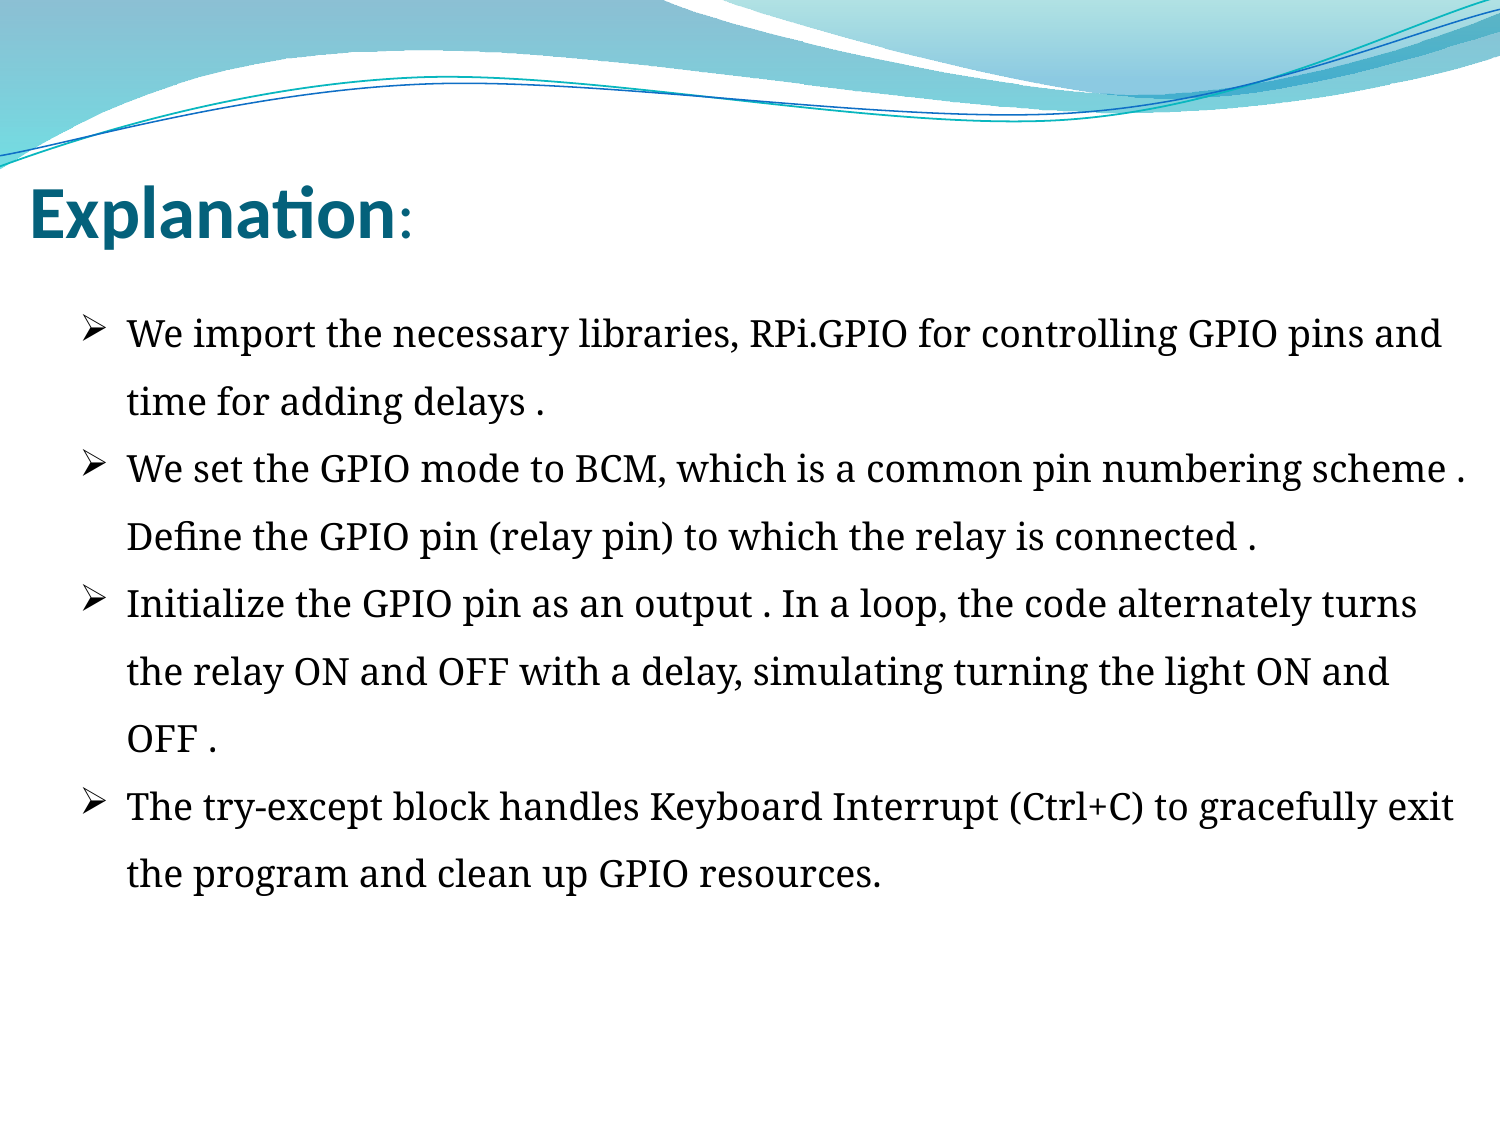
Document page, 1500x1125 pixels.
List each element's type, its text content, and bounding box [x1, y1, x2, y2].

title Explanation: [29, 66, 1392, 254]
text_box We import the necessary libraries, RPi.GPIO for controlling GPIO pins and time for adding delays . We set the GPIO mode to BCM, which is a common pin numbering scheme . Define the GPIO pin (relay pin) to which the relay is connected . Initialize the GPIO pin as an output . In a loop, the code alternately turns the relay ON and OFF with a delay, simulating turning the light ON and OFF . The try-except block handles Keyboard Interrupt (Ctrl+C) to gracefully exit the program and clean up GPIO resources. [64, 280, 1483, 903]
